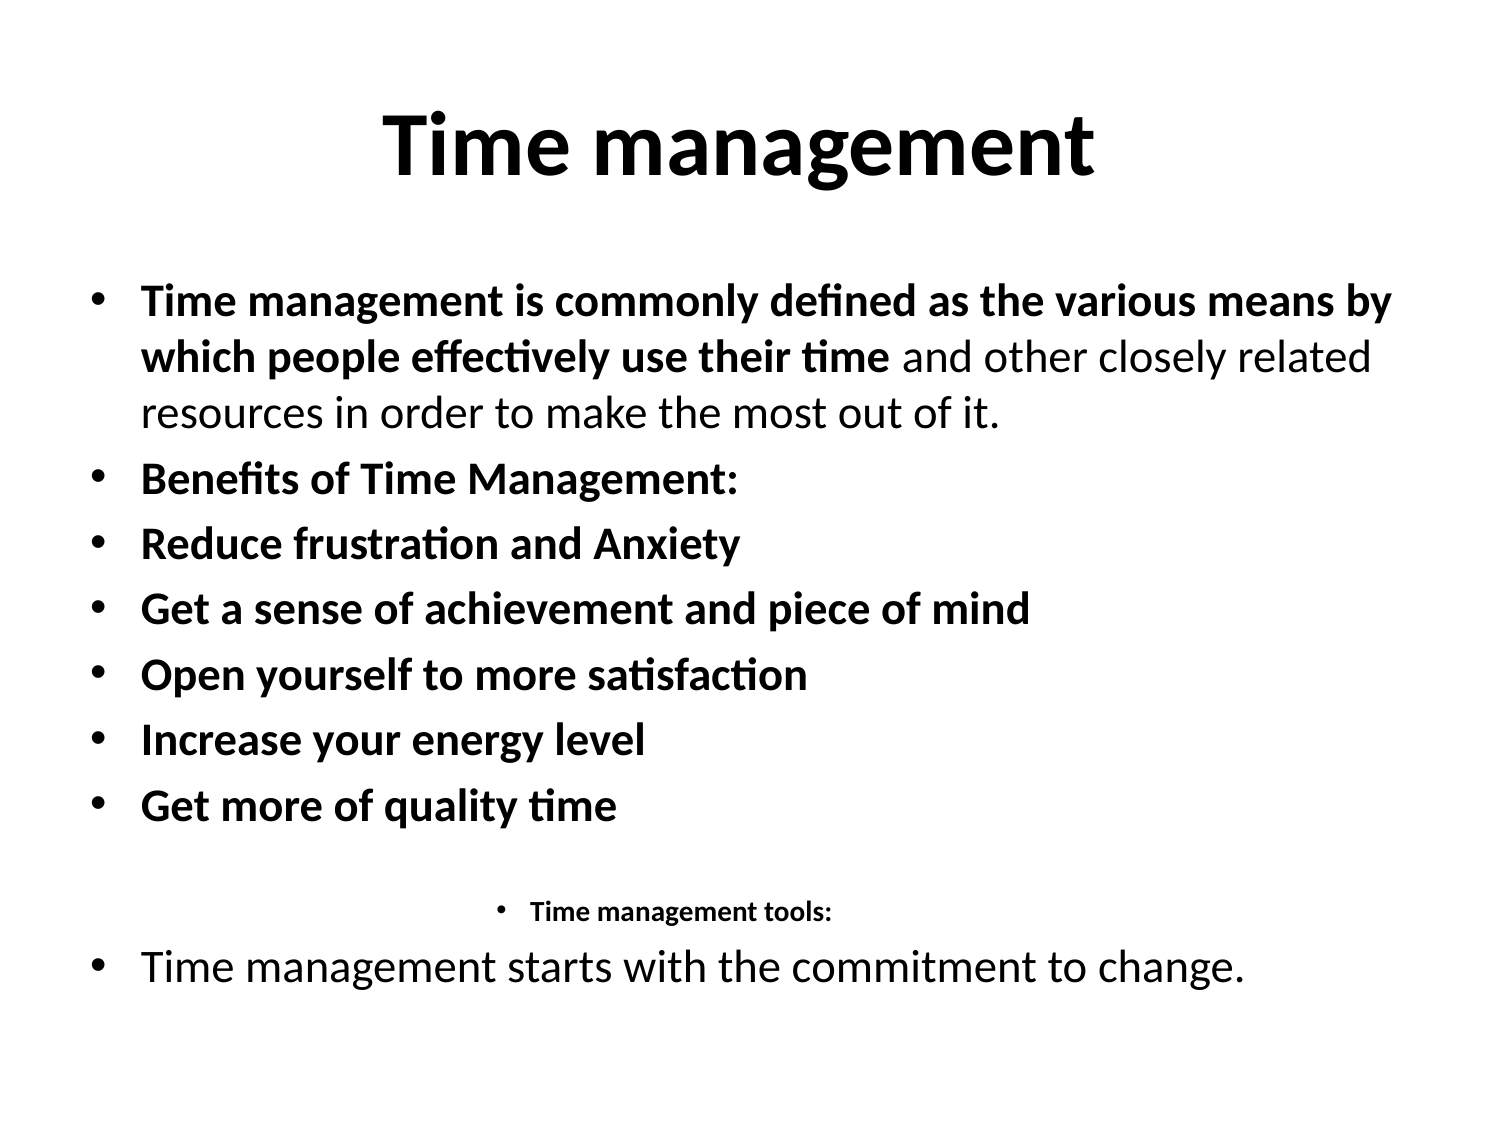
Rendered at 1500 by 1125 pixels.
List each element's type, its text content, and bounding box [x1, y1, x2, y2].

title Time management [75, 45, 1425, 233]
list Time management is commonly defined as the various means by which people effectively use their time and other closely related resources in order to make the most out of it. Benefits of Time Management: Reduce frustration and Anxiety Get a sense of achievement and piece of mind Open yourself to more satisfaction Increase your energy level Get more of quality time Time management tools: Time management starts with the commitment to change. [75, 262, 1425, 1005]
